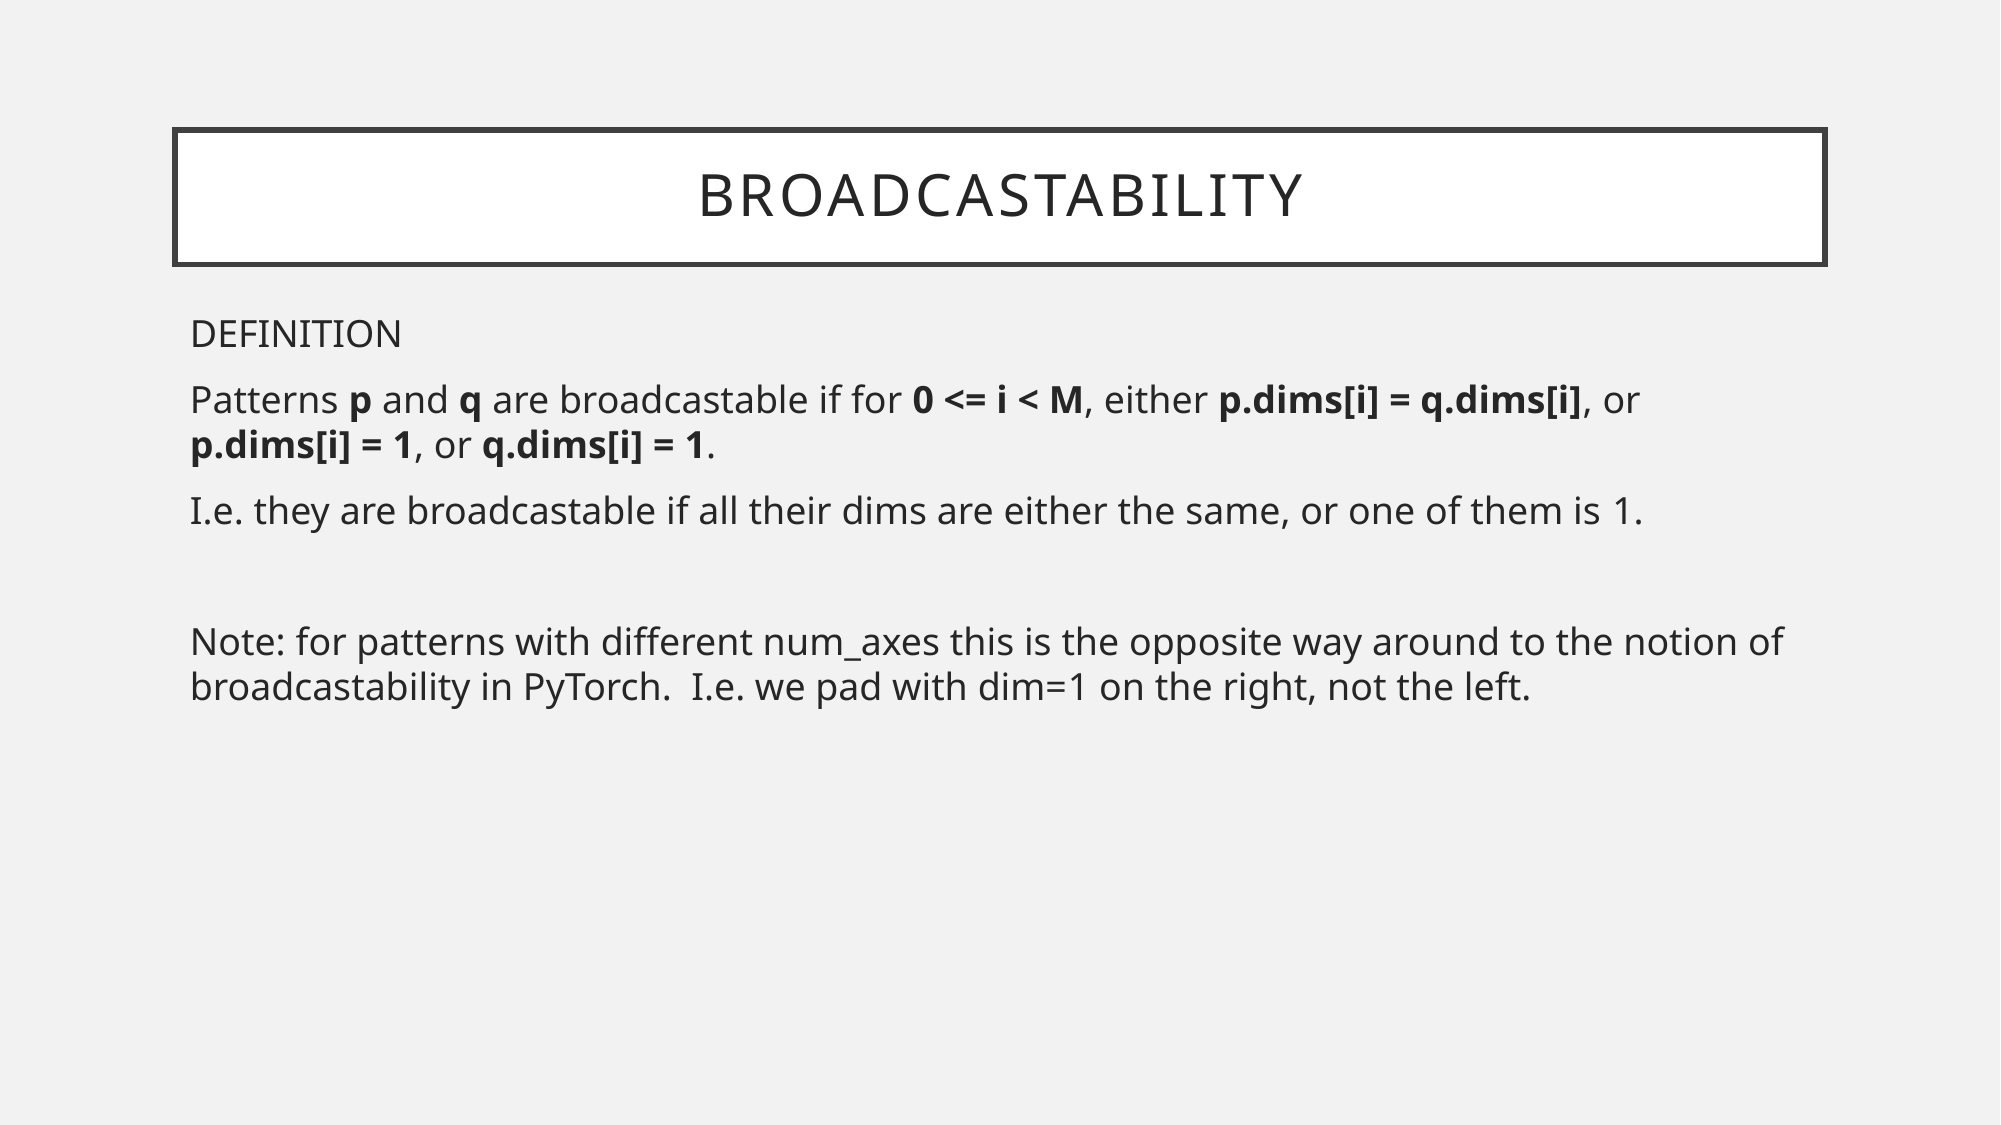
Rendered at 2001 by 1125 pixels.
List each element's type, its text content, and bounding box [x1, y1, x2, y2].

title broadcastability [172, 127, 1828, 267]
list DEFINITION Patterns p and q are broadcastable if for 0 <= i < M, either p.dims[i] = q.dims[i], or p.dims[i] = 1, or q.dims[i] = 1. I.e. they are broadcastable if all their dims are either the same, or one of them is 1. Note: for patterns with different num_axes this is the opposite way around to the notion of broadcastability in PyTorch. I.e. we pad with dim=1 on the right, not the left. [174, 302, 1825, 1056]
